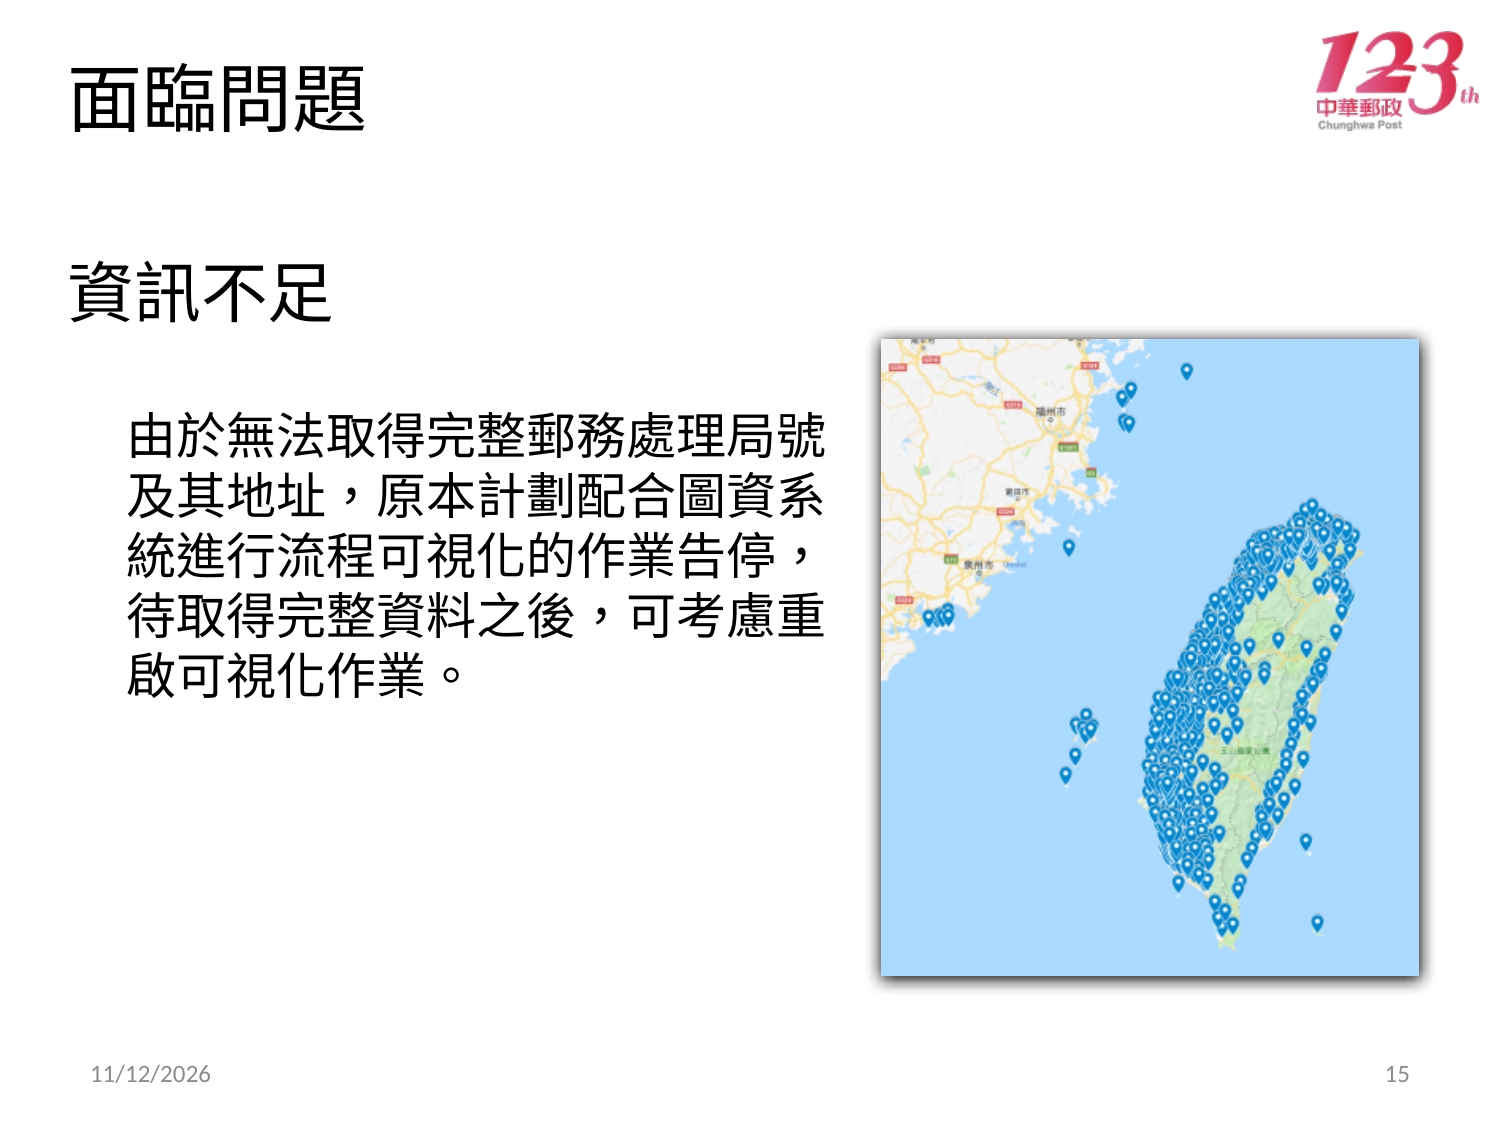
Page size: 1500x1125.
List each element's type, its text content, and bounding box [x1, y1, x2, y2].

text_box 面臨問題 [53, 44, 703, 149]
text_box 資訊不足 [53, 243, 1187, 339]
text_box 由於無法取得完整郵務處理局號及其地址，原本計劃配合圖資系統進行流程可視化的作業告停， 待取得完整資料之後，可考慮重啟可視化作業。 [112, 397, 867, 712]
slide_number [75, 1042, 425, 1103]
slide_number 15 [1074, 1042, 1425, 1103]
picture [1316, 30, 1480, 131]
picture [880, 339, 1420, 977]
